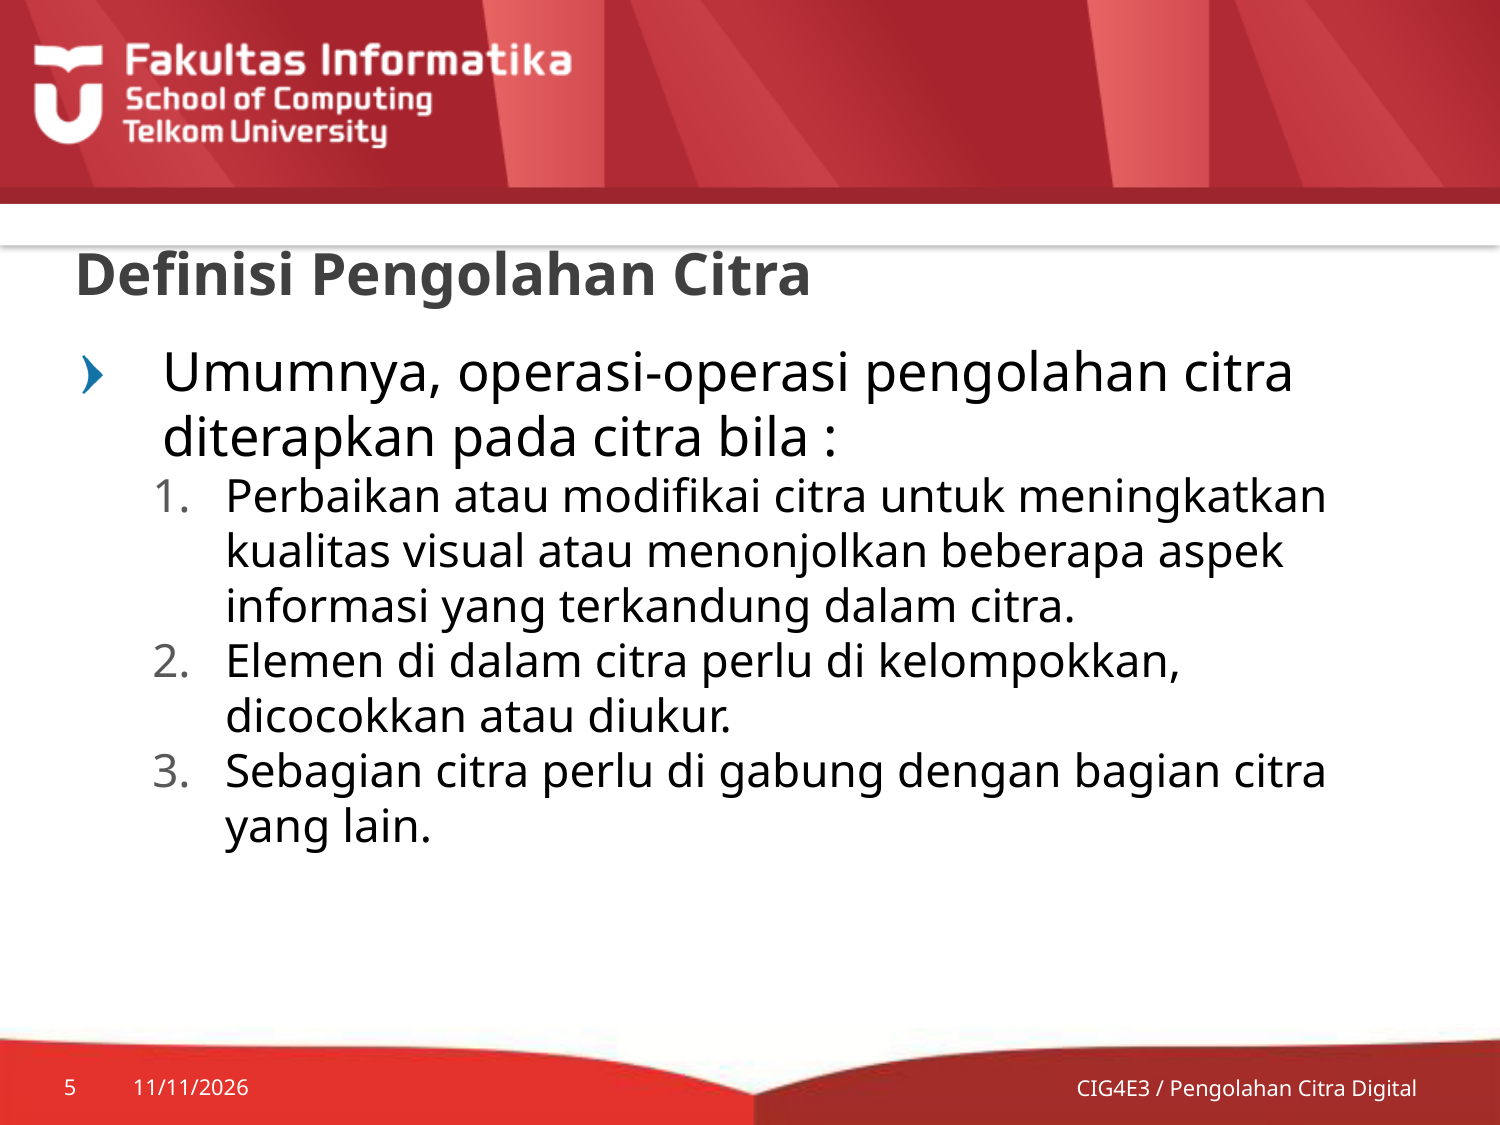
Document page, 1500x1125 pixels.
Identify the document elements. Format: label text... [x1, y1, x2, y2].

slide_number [132, 1058, 403, 1119]
title Definisi Pengolahan Citra [59, 219, 1426, 325]
slide_number 5 [63, 1058, 123, 1119]
picture [0, 1024, 1500, 1125]
list Umumnya, operasi-operasi pengolahan citra diterapkan pada citra bila : Perbaikan atau modifikai citra untuk meningkatkan kualitas visual atau menonjolkan beberapa aspek informasi yang terkandung dalam citra. Elemen di dalam citra perlu di kelompokkan, dicocokkan atau diukur. Sebagian citra perlu di gabung dengan bagian citra yang lain. [60, 329, 1426, 990]
picture [0, 0, 1500, 203]
picture [75, 343, 107, 396]
